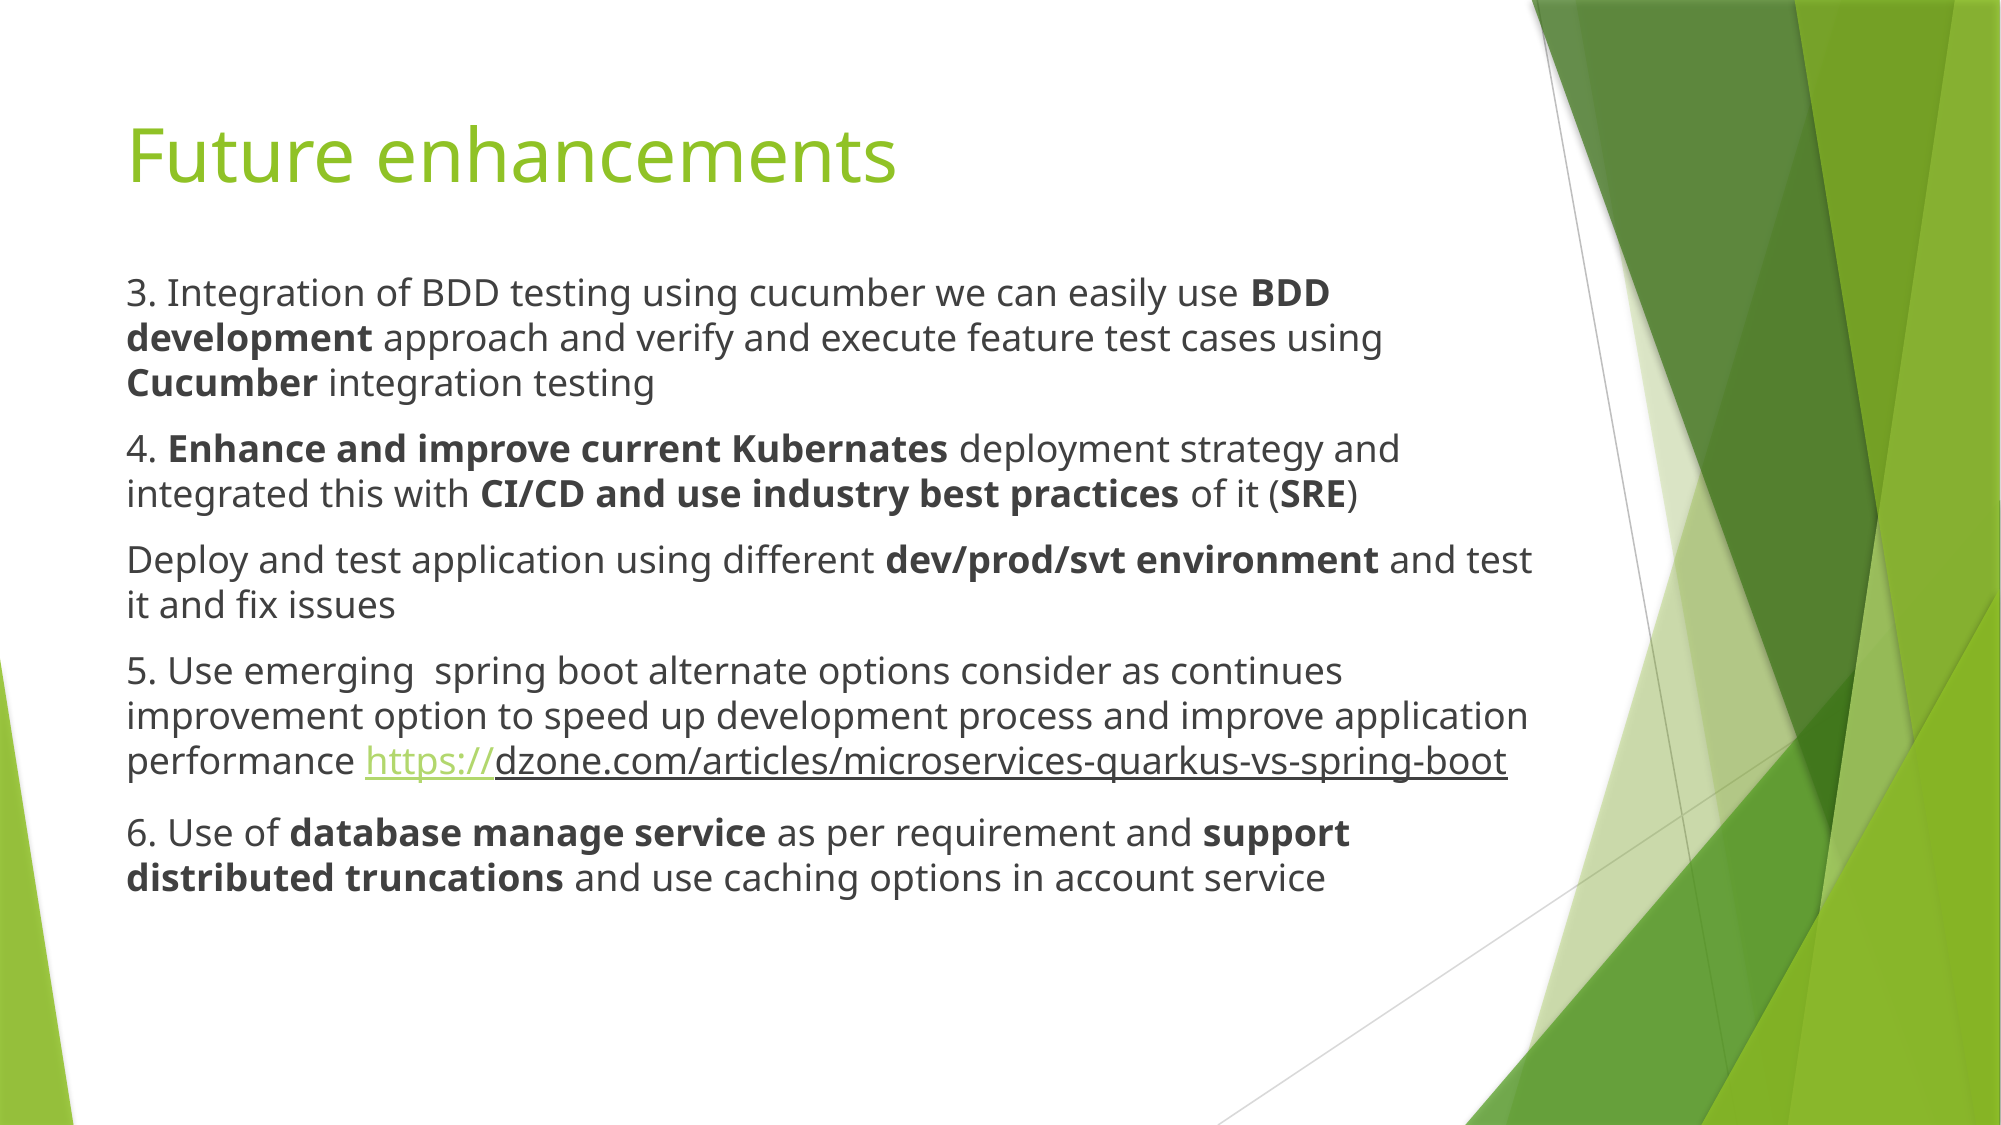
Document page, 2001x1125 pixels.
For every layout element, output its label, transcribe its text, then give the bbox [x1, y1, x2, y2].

title Future enhancements [111, 99, 1522, 261]
list 3. Integration of BDD testing using cucumber we can easily use BDD development approach and verify and execute feature test cases using Cucumber integration testing 4. Enhance and improve current Kubernates deployment strategy and integrated this with CI/CD and use industry best practices of it (SRE) Deploy and test application using different dev/prod/svt environment and test it and fix issues 5. Use emerging spring boot alternate options consider as continues improvement option to speed up development process and improve application performance https://dzone.com/articles/microservices-quarkus-vs-spring-boot 6. Use of database manage service as per requirement and support distributed truncations and use caching options in account service [111, 261, 1560, 1125]
